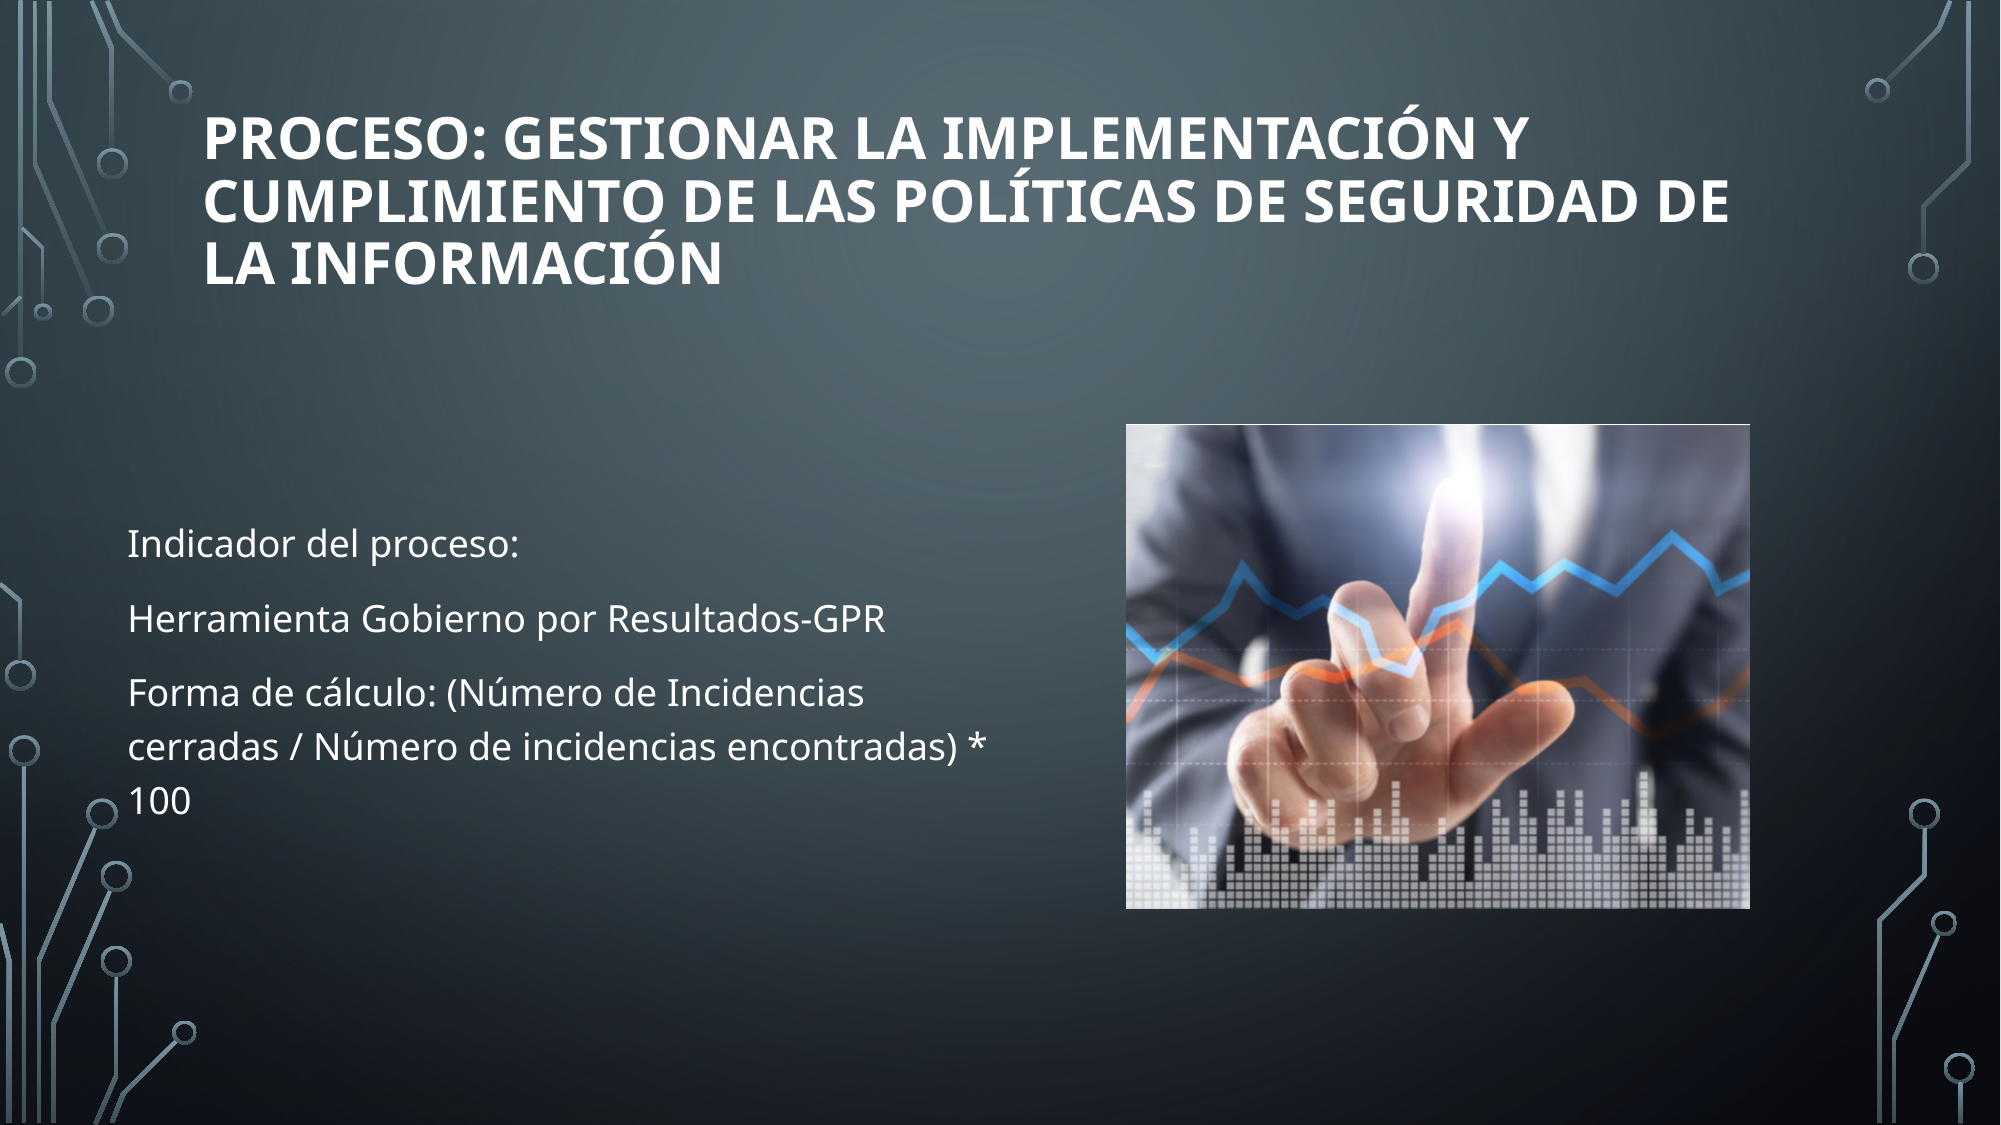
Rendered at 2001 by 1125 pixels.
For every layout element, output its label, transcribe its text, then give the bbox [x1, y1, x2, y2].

title Proceso: Gestionar la implementación y Cumplimiento de las Políticas de Seguridad de la Información [187, 99, 1813, 307]
list Indicador del proceso: Herramienta Gobierno por Resultados-GPR Forma de cálculo: (Número de Incidencias cerradas / Número de incidencias encontradas) * 100 [112, 392, 1040, 941]
picture [1125, 424, 1750, 909]
